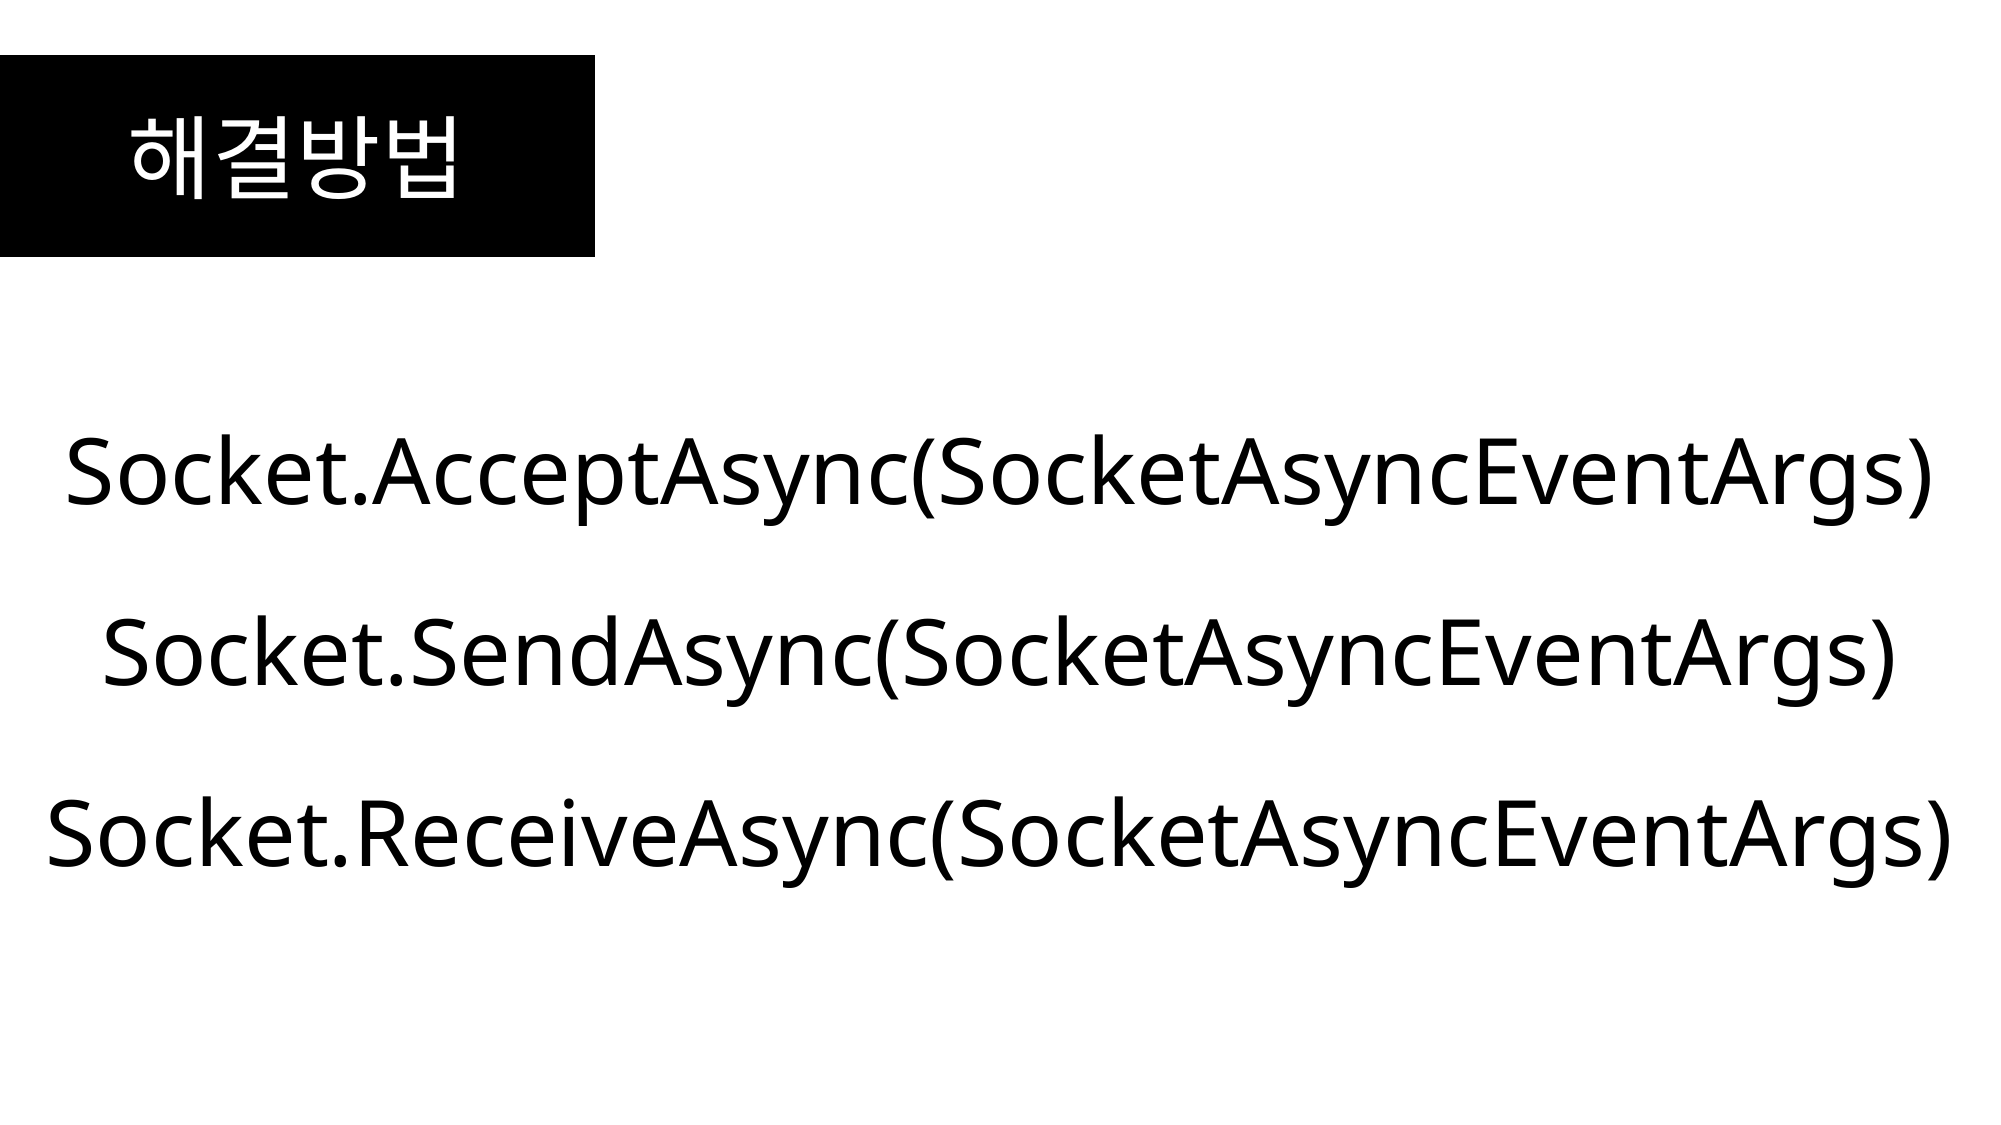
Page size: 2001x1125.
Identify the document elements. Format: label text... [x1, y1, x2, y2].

text_box Socket.ReceiveAsync(SocketAsyncEventArgs) [30, 767, 1970, 893]
text_box Socket.SendAsync(SocketAsyncEventArgs) [86, 586, 1914, 712]
text_box 해결방법 [0, 55, 595, 257]
text_box Socket.AcceptAsync(SocketAsyncEventArgs) [50, 405, 1950, 531]
